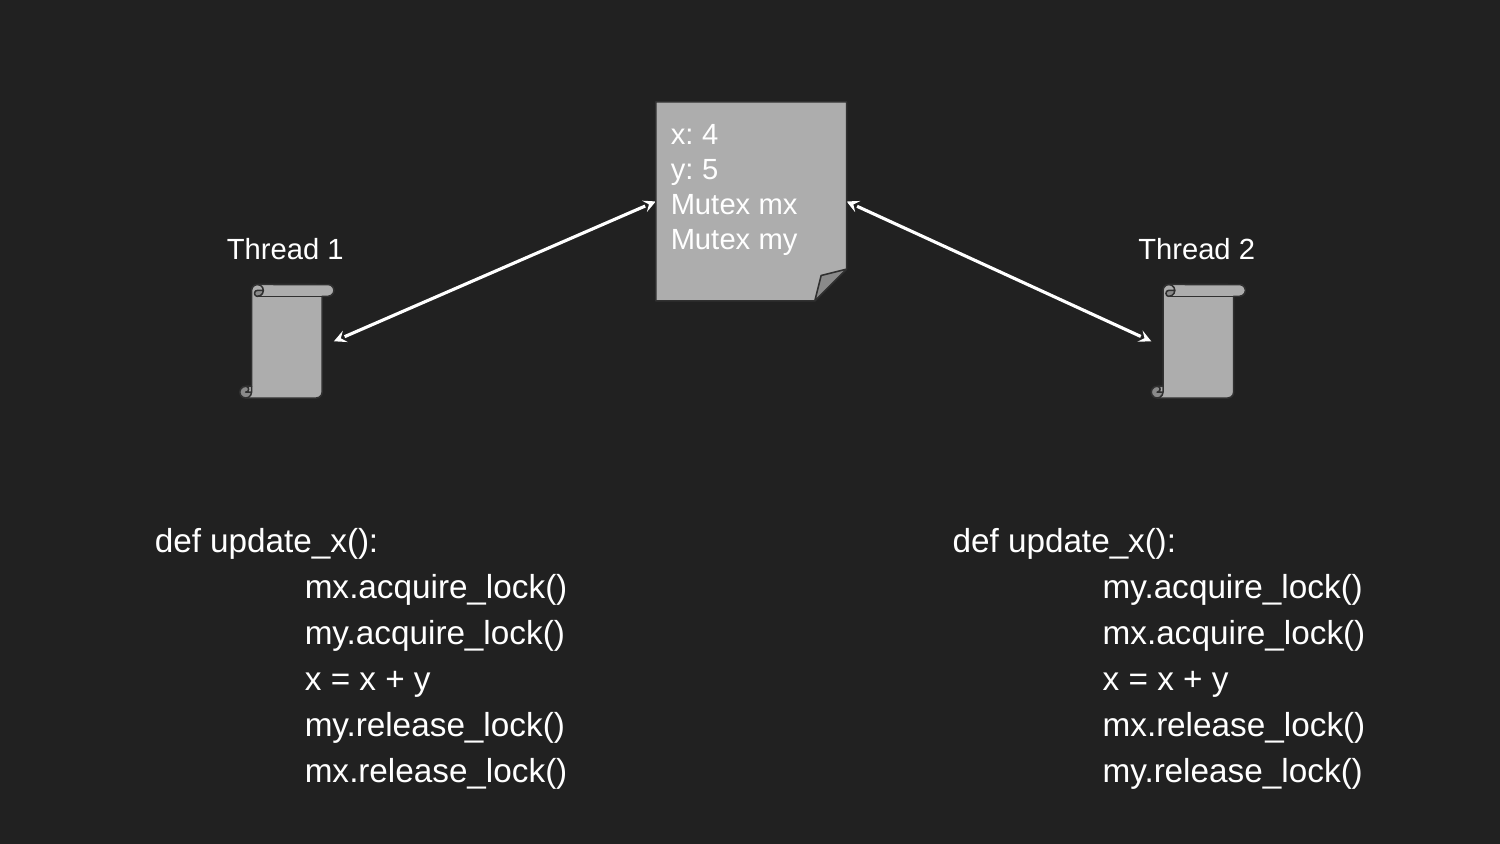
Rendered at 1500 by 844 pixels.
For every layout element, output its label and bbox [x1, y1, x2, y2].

text_box [139, 498, 1424, 775]
text_box [321, 101, 1164, 213]
text_box [205, 215, 1278, 399]
